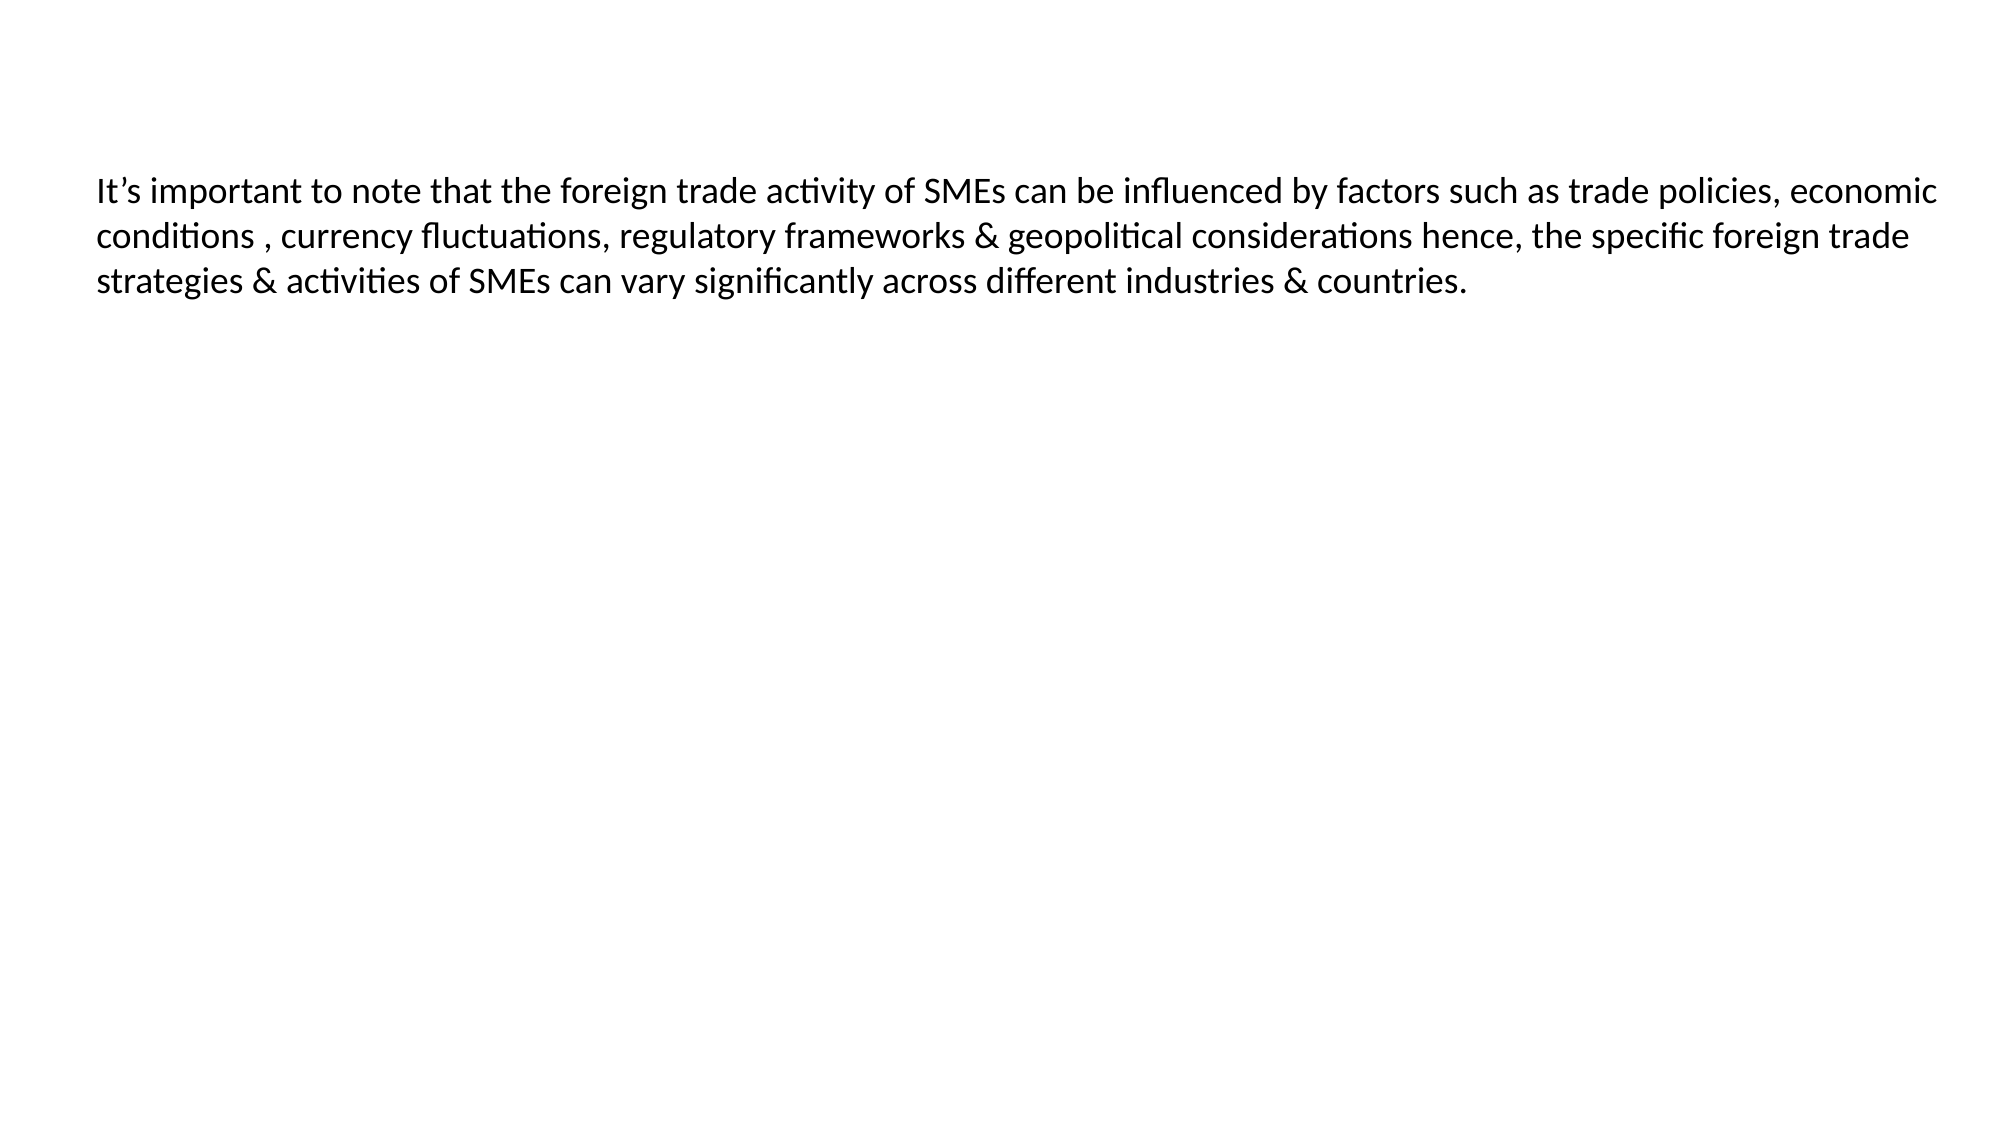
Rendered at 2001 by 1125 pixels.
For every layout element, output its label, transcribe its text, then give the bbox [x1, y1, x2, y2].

text_box It’s important to note that the foreign trade activity of SMEs can be influenced by factors such as trade policies, economic conditions , currency fluctuations, regulatory frameworks & geopolitical considerations hence, the specific foreign trade strategies & activities of SMEs can vary significantly across different industries & countries. [81, 158, 2000, 309]
